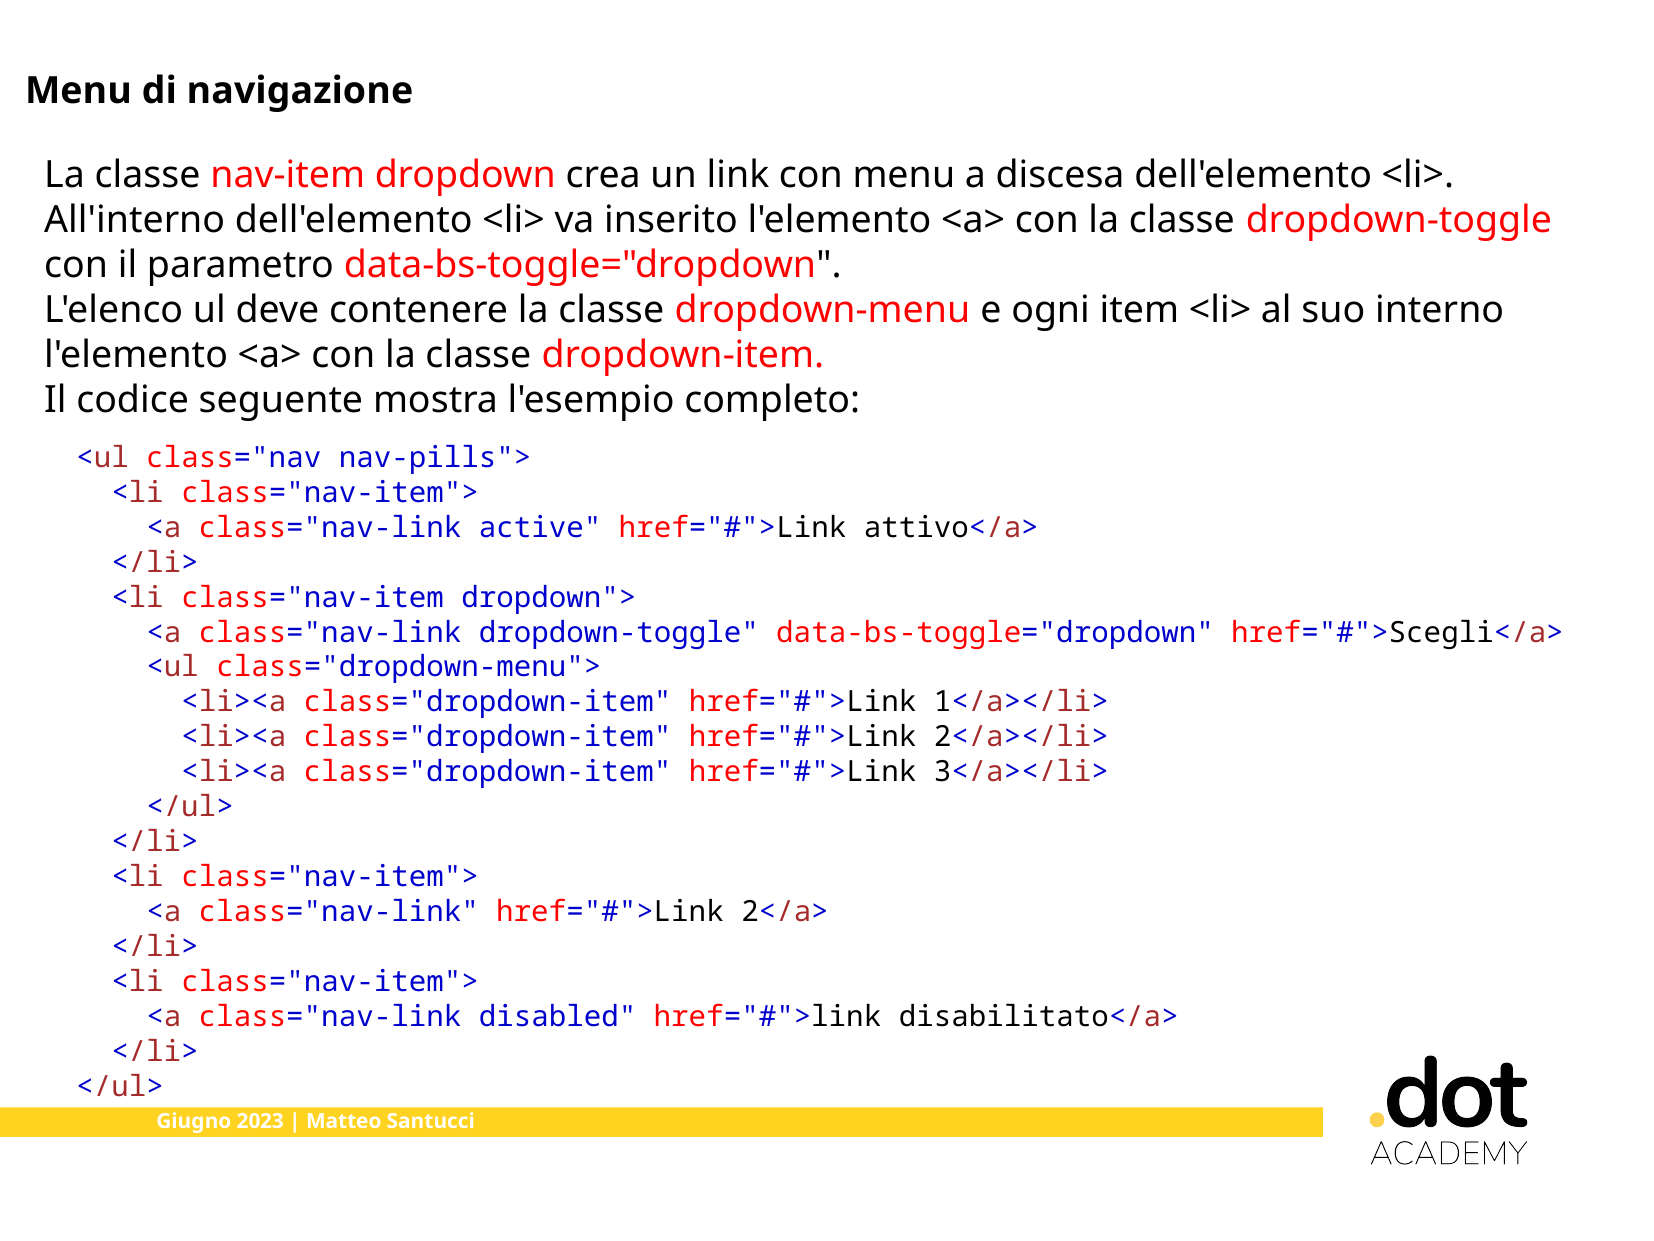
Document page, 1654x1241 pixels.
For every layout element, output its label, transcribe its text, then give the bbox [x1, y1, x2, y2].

text_box La classe nav-item dropdown crea un link con menu a discesa dell'elemento <li>. All'interno dell'elemento <li> va inserito l'elemento <a> con la classe dropdown-toggle con il parametro data-bs-toggle="dropdown". L'elenco ul deve contenere la classe dropdown-menu e ogni item <li> al suo interno l'elemento <a> con la classe dropdown-item. Il codice seguente mostra l'esempio completo: [29, 142, 1589, 428]
text_box <ul class="nav nav-pills"> <li class="nav-item"> <a class="nav-link active" href="#">Link attivo</a> </li> <li class="nav-item dropdown"> <a class="nav-link dropdown-toggle" data-bs-toggle="dropdown" href="#">Scegli</a> <ul class="dropdown-menu"> <li><a class="dropdown-item" href="#">Link 1</a></li> <li><a class="dropdown-item" href="#">Link 2</a></li> <li><a class="dropdown-item" href="#">Link 3</a></li> </ul> </li> <li class="nav-item"> <a class="nav-link" href="#">Link 2</a> </li> <li class="nav-item"> <a class="nav-link disabled" href="#">link disabilitato</a> </li> </ul> [61, 430, 1654, 1110]
text_box Menu di navigazione [10, 58, 1147, 109]
text_box Giugno 2023 | Matteo Santucci [141, 1110, 809, 1158]
picture [1326, 1003, 1572, 1217]
